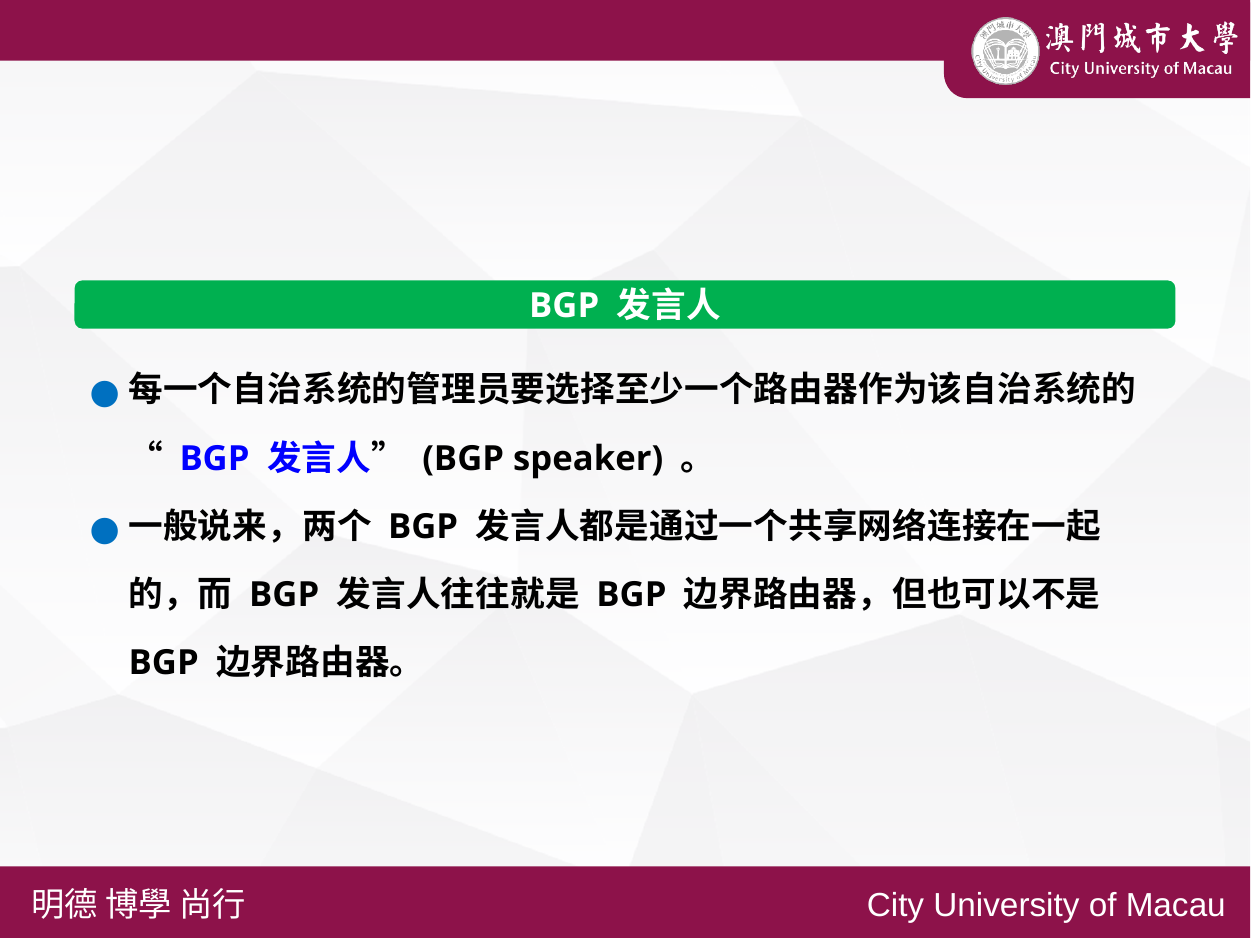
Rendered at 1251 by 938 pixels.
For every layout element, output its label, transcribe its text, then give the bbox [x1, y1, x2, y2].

text_box 每一个自治系统的管理员要选择至少一个路由器作为该自治系统的“ BGP 发言人” (BGP speaker) 。 一般说来，两个 BGP 发言人都是通过一个共享网络连接在一起的，而 BGP 发言人往往就是 BGP 边界路由器，但也可以不是 BGP 边界路由器。 [74, 333, 1176, 689]
text_box [985, 280, 1176, 329]
picture [1048, 59, 1232, 80]
picture [0, 61, 1251, 866]
text_box [74, 280, 265, 329]
text_box BGP 发言人 [265, 275, 985, 333]
picture [1043, 21, 1238, 55]
picture [971, 17, 1040, 85]
